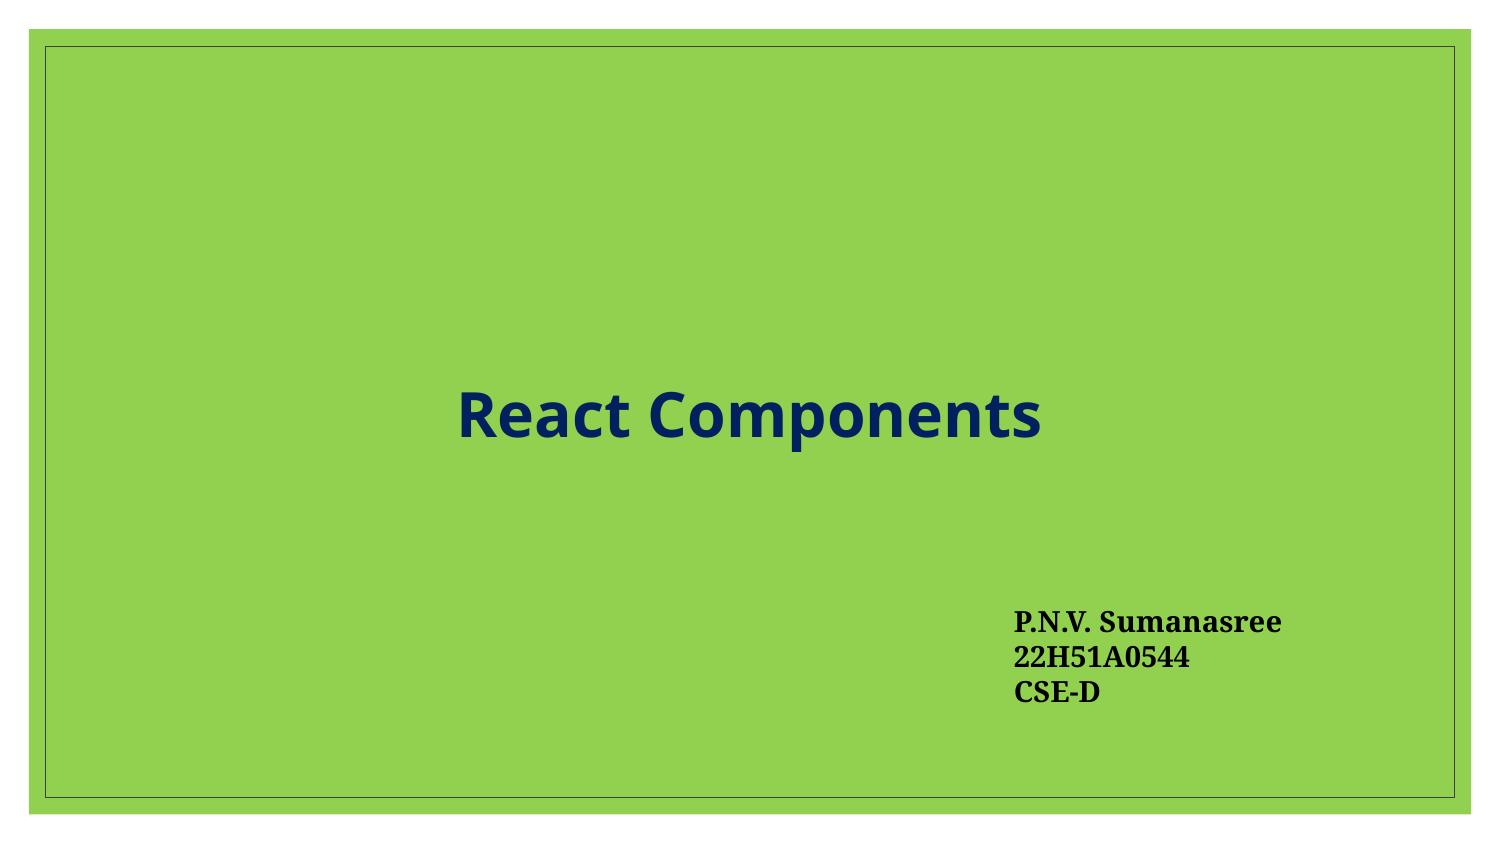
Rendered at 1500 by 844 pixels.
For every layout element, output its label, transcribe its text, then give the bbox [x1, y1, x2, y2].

text_box React Components [74, 374, 1425, 450]
text_box P.N.V. Sumanasree 22H51A0544 CSE-D [999, 595, 1358, 716]
